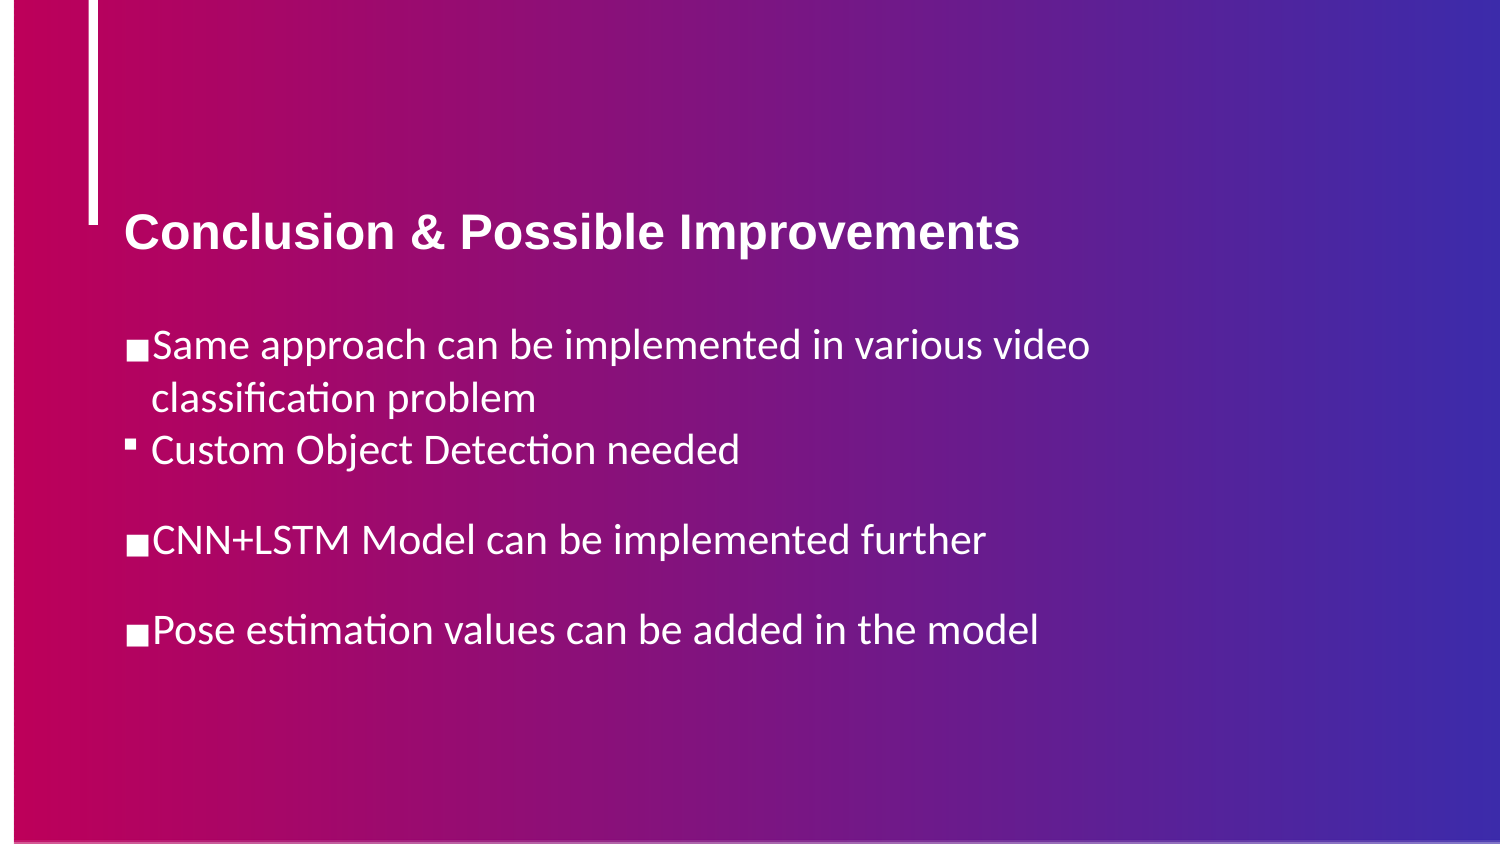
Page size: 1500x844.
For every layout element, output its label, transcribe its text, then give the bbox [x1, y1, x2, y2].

text_box Conclusion & Possible Improvements [121, 197, 1038, 260]
text_box Same approach can be implemented in various video classification problem Custom Object Detection needed CNN+LSTM Model can be implemented further Pose estimation values can be added in the model [9, 310, 1235, 692]
text_box [13, 0, 1500, 844]
text_box [88, 0, 98, 225]
